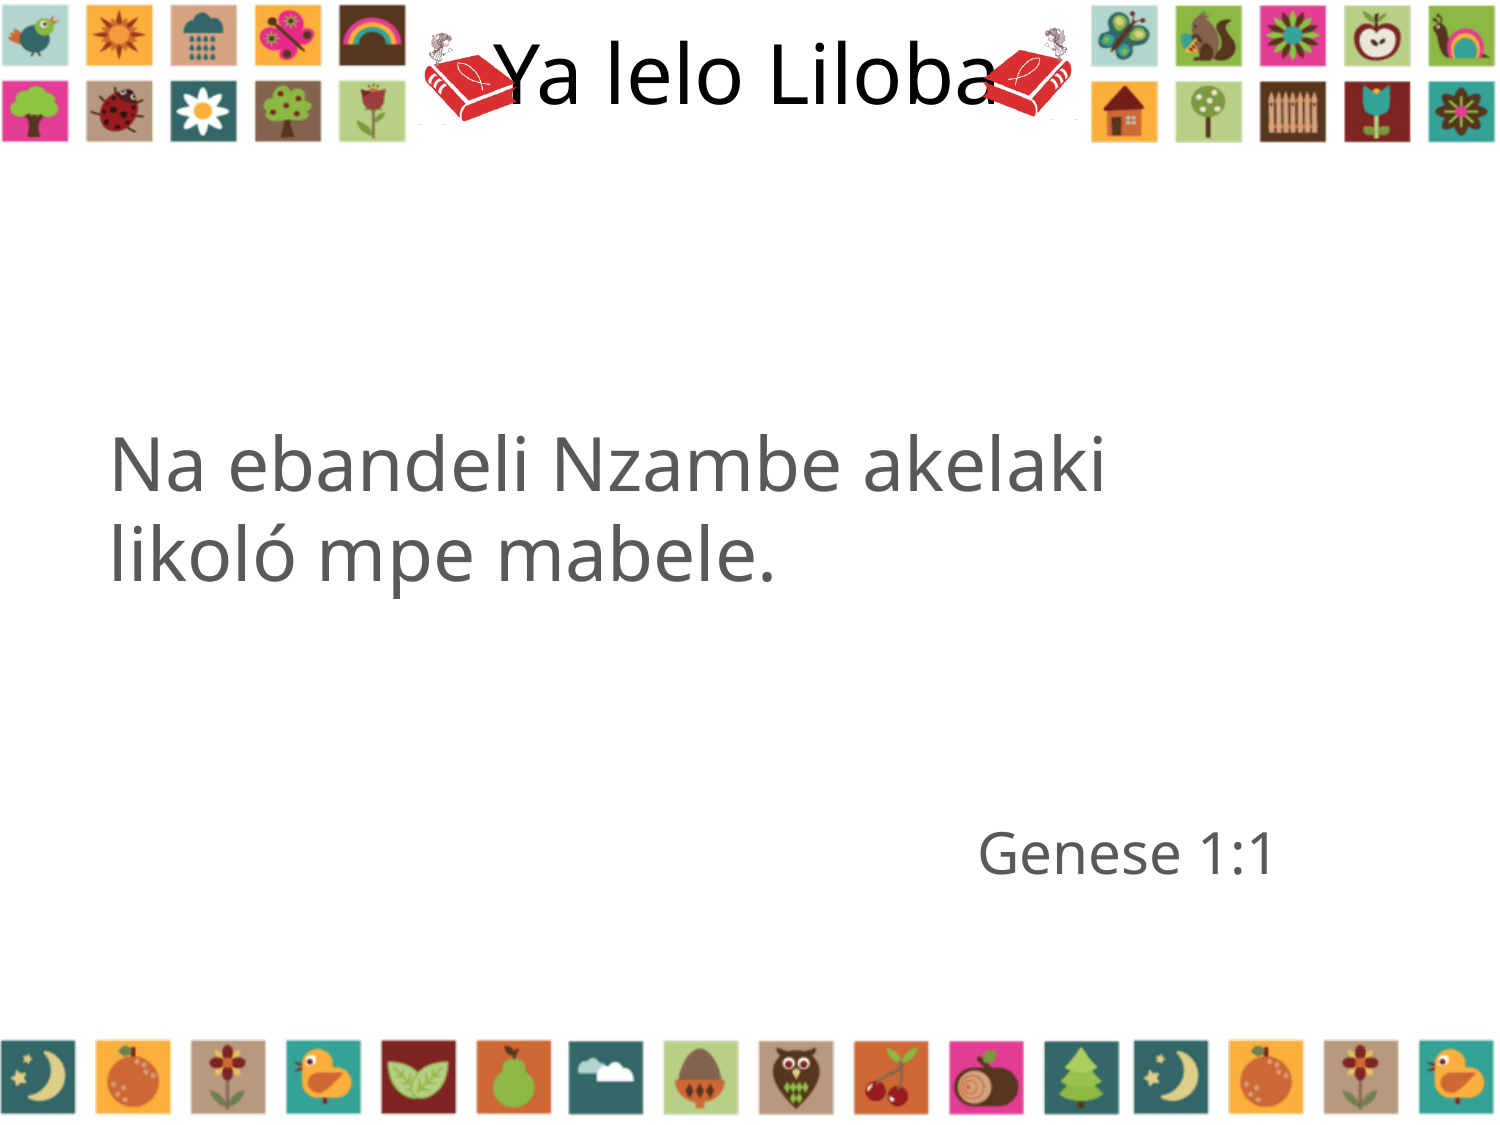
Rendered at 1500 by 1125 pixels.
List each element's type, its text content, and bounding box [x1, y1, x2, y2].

text_box Na ebandeli Nzambe akelaki likoló mpe mabele. [94, 408, 1441, 604]
picture [950, 3, 1500, 150]
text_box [0, 1028, 1500, 1118]
picture [0, 3, 550, 150]
text_box Ya lelo Liloba [425, 13, 1077, 129]
text_box Genese 1:1 [812, 809, 1445, 894]
